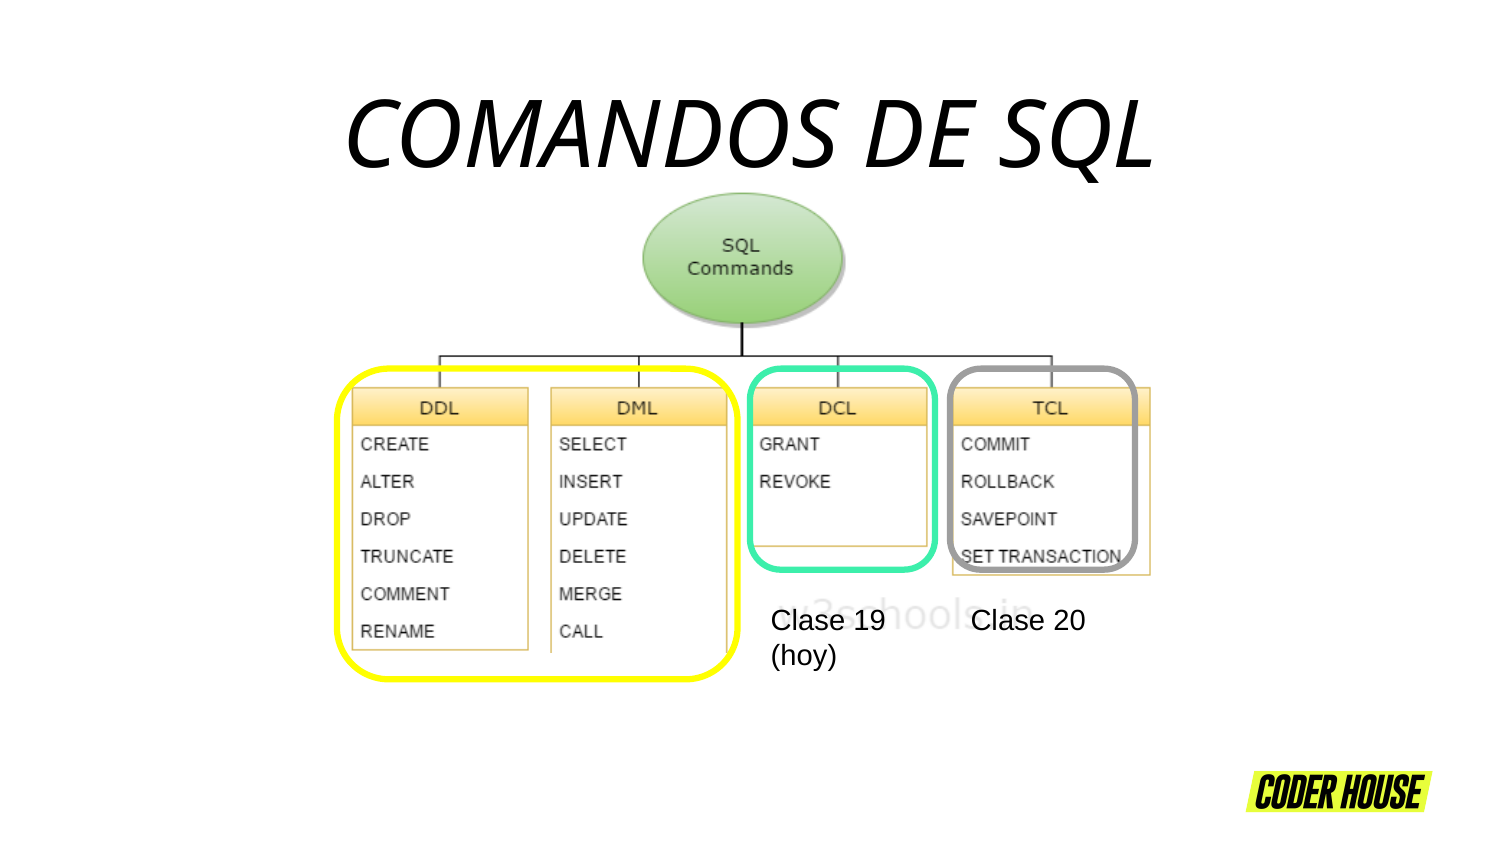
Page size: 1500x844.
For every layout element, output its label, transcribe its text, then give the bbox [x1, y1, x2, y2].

text_box COMANDOS DE SQL [90, 58, 1410, 175]
text_box [336, 394, 727, 680]
picture [1241, 764, 1437, 819]
text_box Clase 19 (hoy) [755, 660, 936, 687]
text_box [332, 368, 344, 435]
picture [349, 189, 1151, 654]
